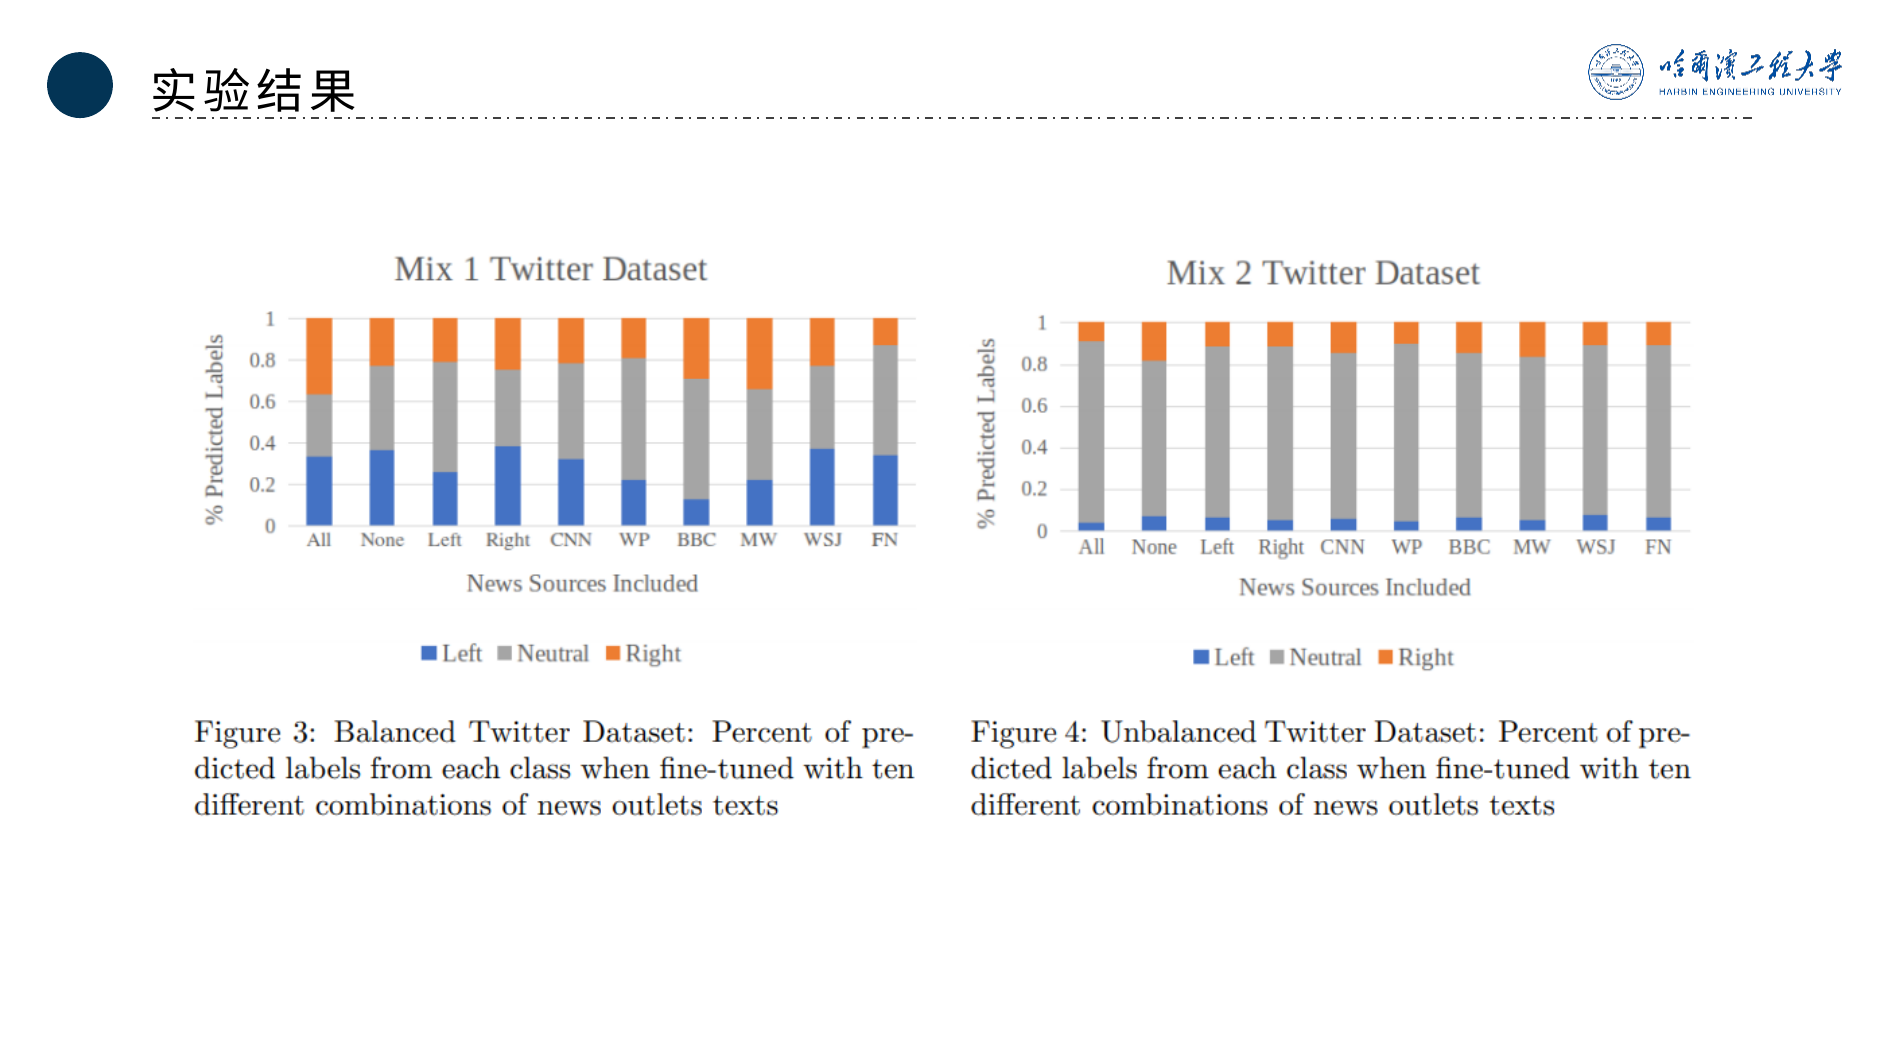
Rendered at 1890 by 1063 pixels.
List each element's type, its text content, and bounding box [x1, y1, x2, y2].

picture [170, 236, 1720, 827]
text_box 实验结果 [135, 42, 1654, 126]
picture [1576, 30, 1854, 114]
text_box [46, 51, 114, 120]
